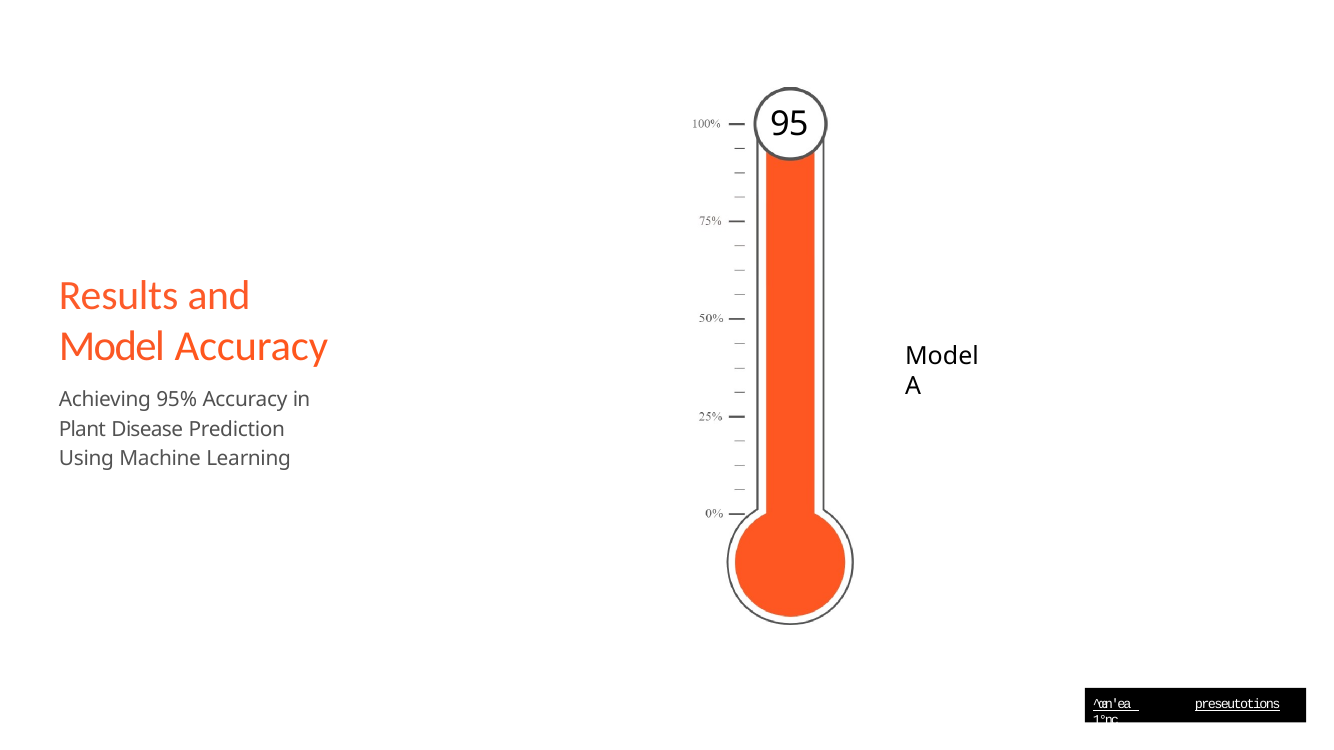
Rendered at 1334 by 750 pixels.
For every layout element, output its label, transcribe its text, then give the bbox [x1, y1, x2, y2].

text_box ^œn'ea 1°nç [1090, 695, 1164, 728]
text_box Achieving 95% Accuracy in Plant Disease Prediction Using Machine Learning [56, 379, 311, 470]
title Results and Model Accuracy [56, 266, 331, 394]
text_box Model A [902, 337, 1004, 400]
text_box [1084, 687, 1307, 723]
picture [693, 87, 854, 625]
text_box preseutotions [1192, 695, 1284, 712]
